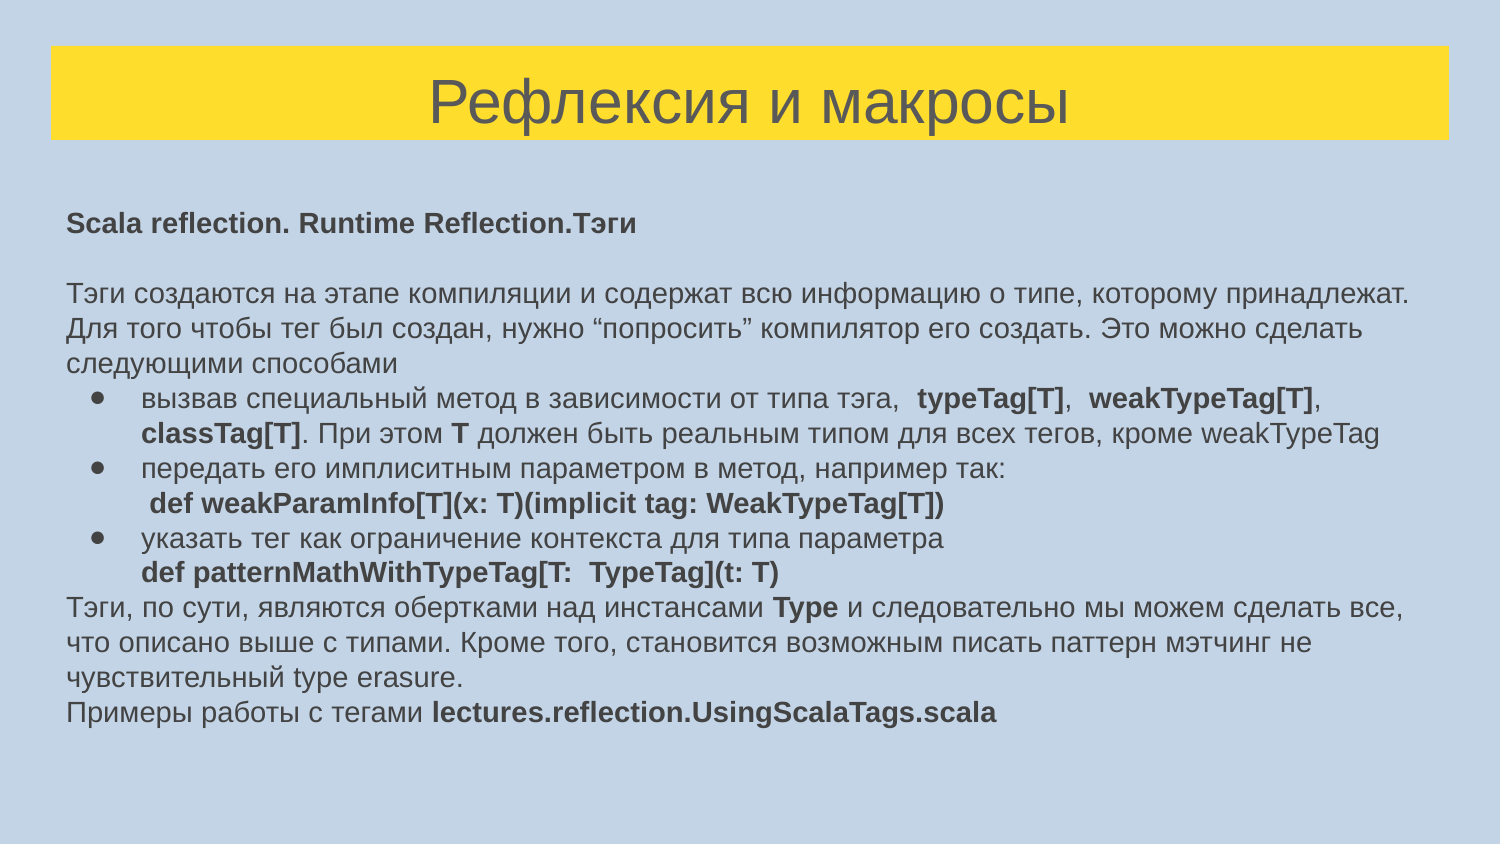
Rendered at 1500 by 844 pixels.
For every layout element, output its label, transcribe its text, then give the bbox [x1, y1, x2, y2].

list Scala reflection. Runtime Reflection.Тэги Тэги создаются на этапе компиляции и содержат всю информацию о типе, которому принадлежат. Для того чтобы тег был создан, нужно “попросить” компилятор его создать. Это можно сделать следующими способами вызвав специальный метод в зависимости от типа тэга, typeTag[T], weakTypeTag[T], classTag[T]. При этом T должен быть реальным типом для всех тегов, кроме weakTypeTag передать его имплиситным параметром в метод, например так: def weakParamInfo[T](x: T)(implicit tag: WeakTypeTag[T]) указать тег как ограничение контекста для типа параметра def patternMathWithTypeTag[T: TypeTag](t: T) Тэги, по сути, являются обертками над инстансами Type и следовательно мы можем сделать все, что описано выше с типами. Кроме того, становится возможным писать паттерн мэтчинг не чувствительный type erasure. Примеры работы с тегами lectures.reflection.UsingScalaTags.scala [51, 189, 1449, 490]
title Рефлексия и макросы [51, 45, 1449, 140]
